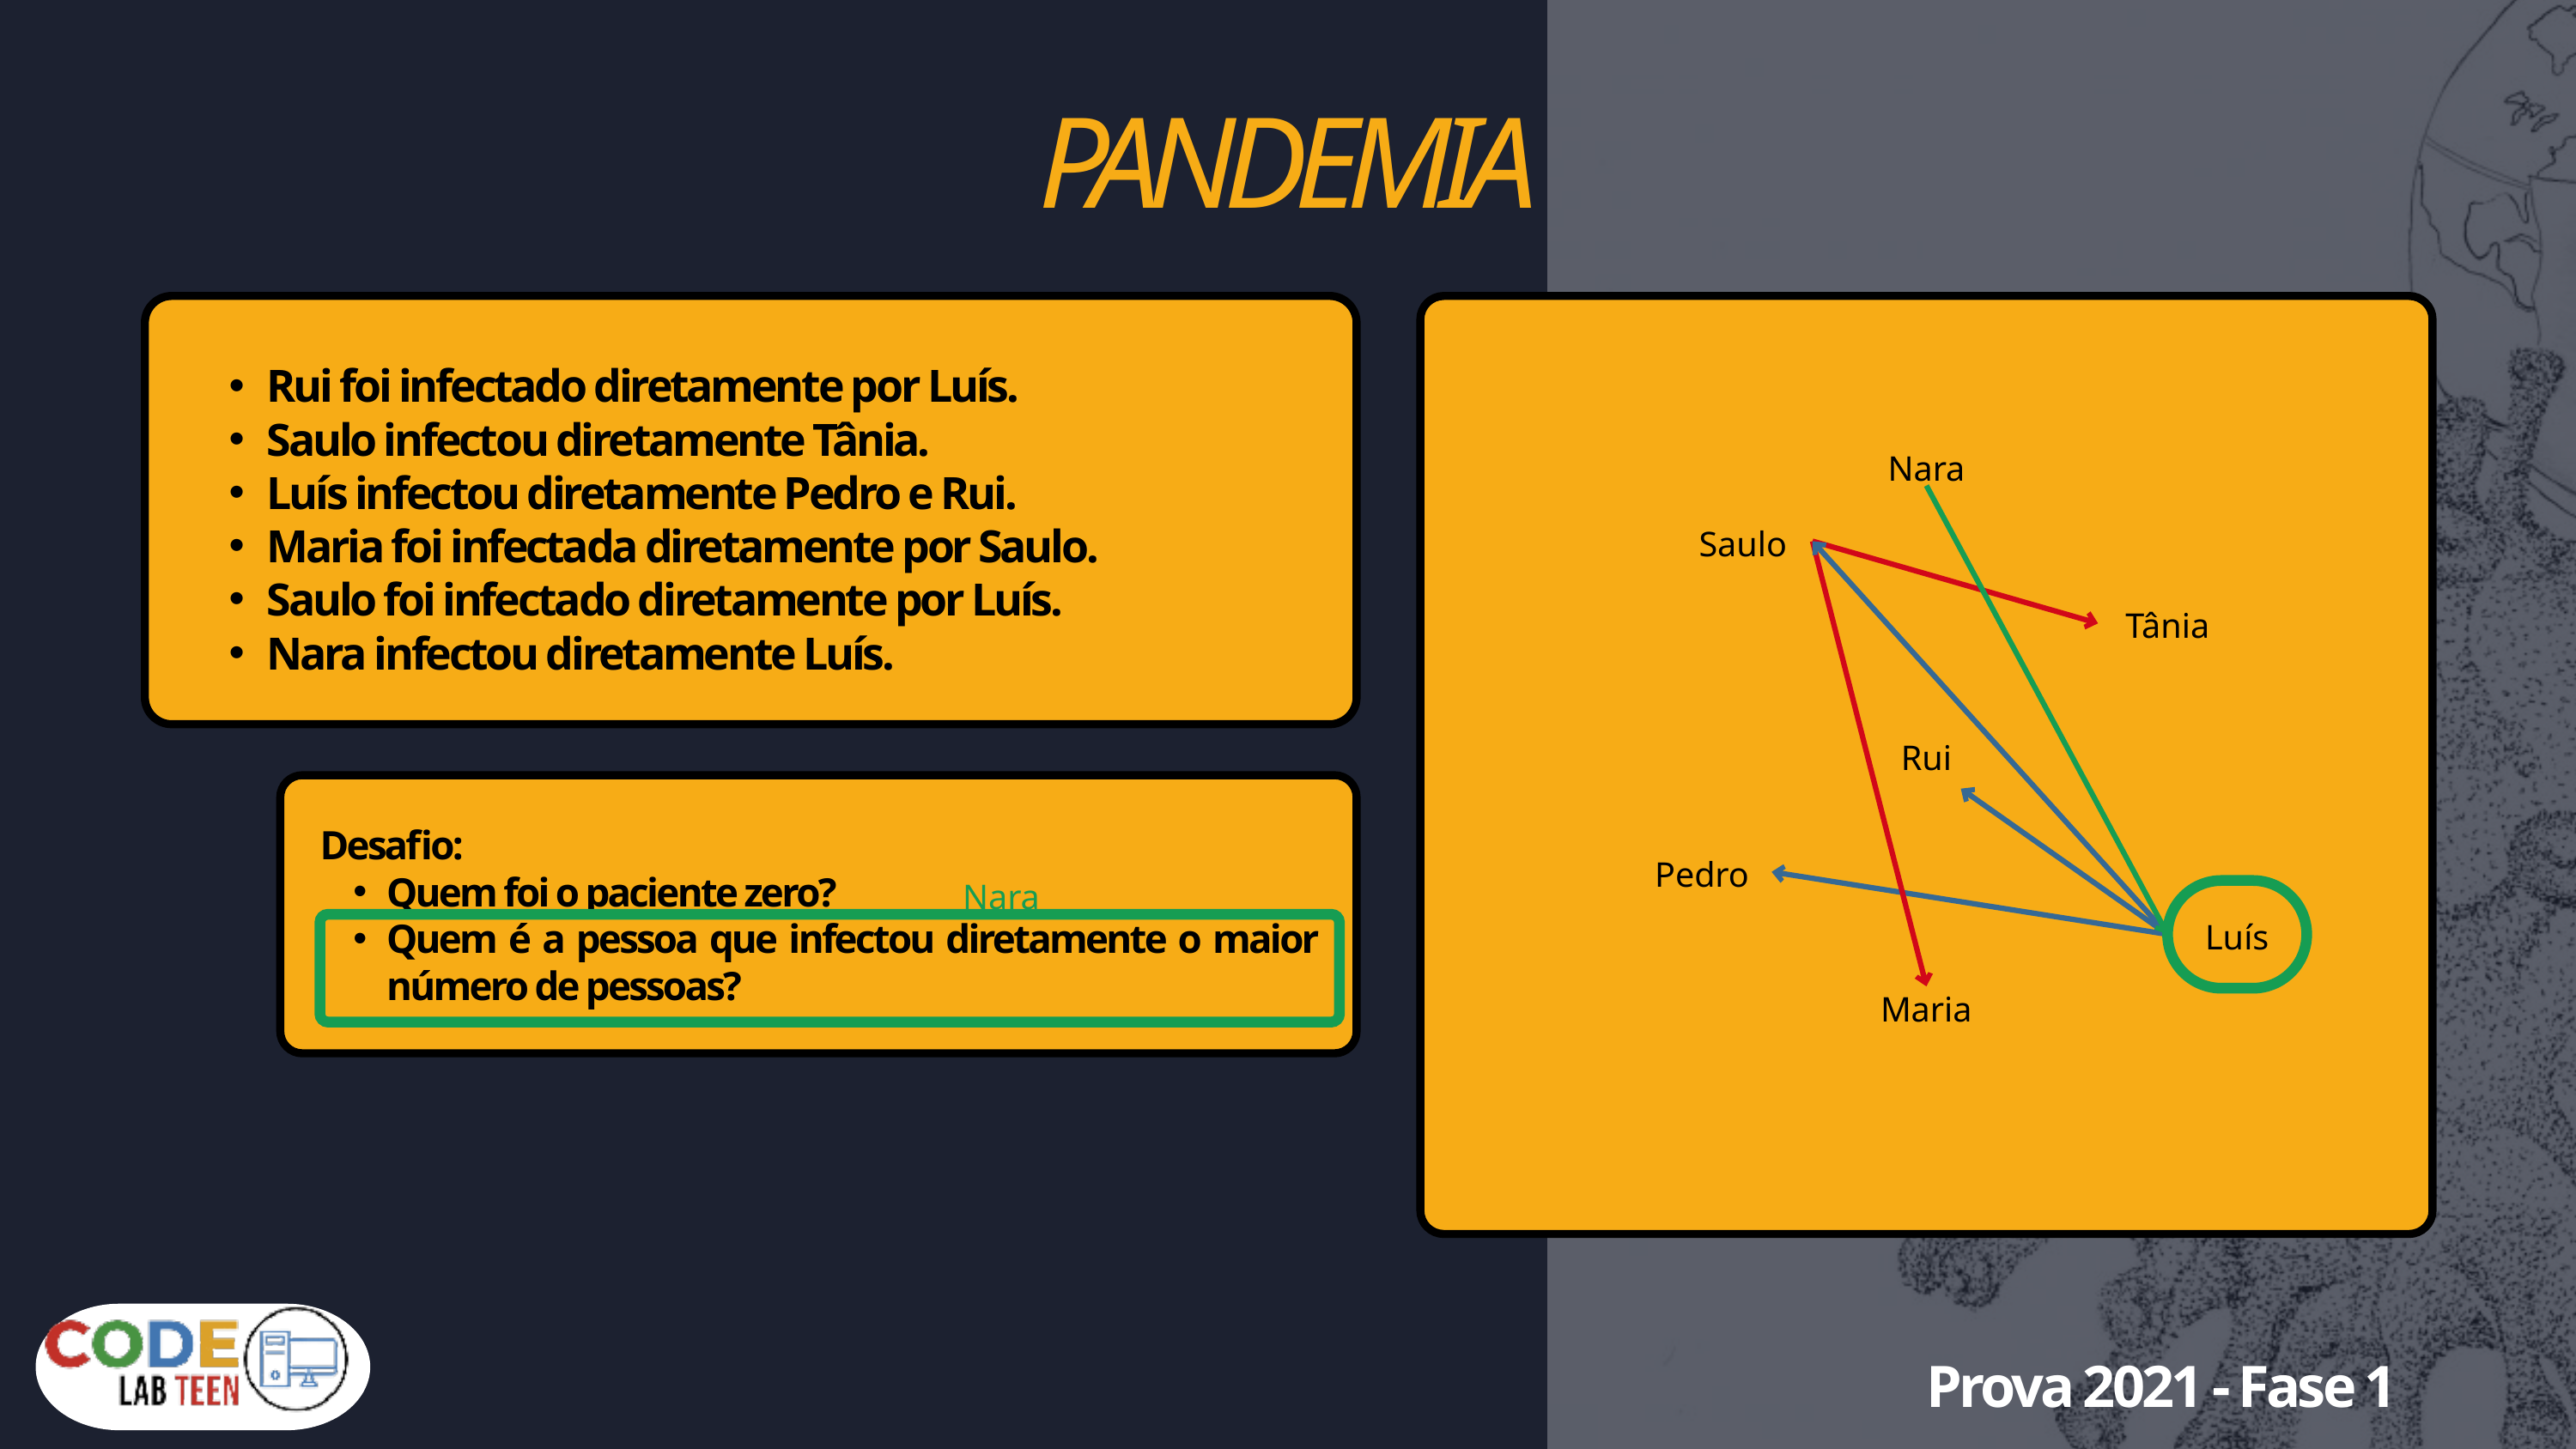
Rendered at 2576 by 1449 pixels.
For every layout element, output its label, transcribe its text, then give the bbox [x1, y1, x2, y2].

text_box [1419, 295, 2433, 1234]
text_box PANDEMIA [173, 60, 1542, 233]
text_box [319, 913, 1340, 1022]
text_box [280, 774, 1358, 1054]
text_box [144, 295, 1358, 724]
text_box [1547, 0, 2576, 1449]
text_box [2167, 880, 2307, 989]
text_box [8, 1284, 398, 1449]
